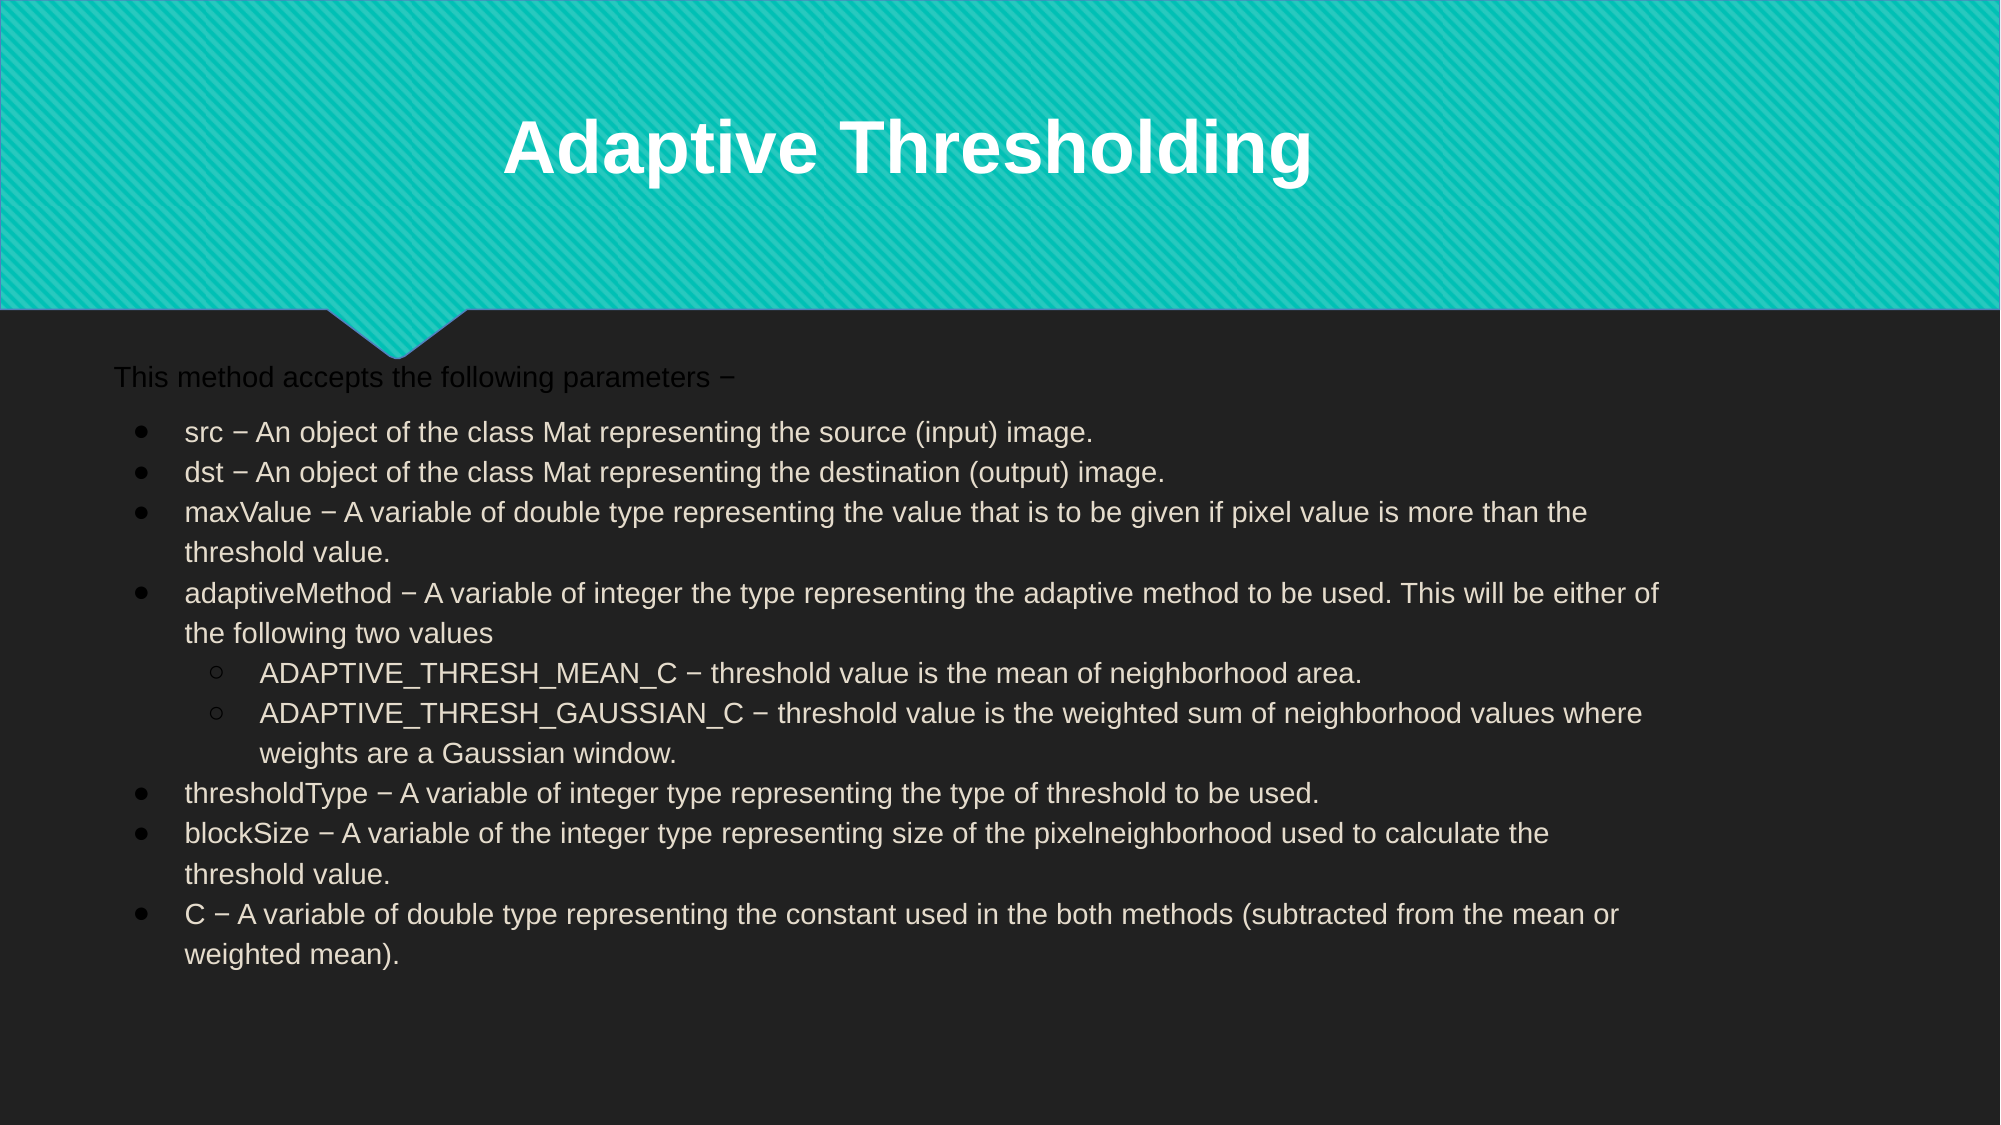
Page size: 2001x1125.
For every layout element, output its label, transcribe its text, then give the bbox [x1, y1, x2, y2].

text_box This method accepts the following parameters − src − An object of the class Mat representing the source (input) image. dst − An object of the class Mat representing the destination (output) image. maxValue − A variable of double type representing the value that is to be given if pixel value is more than the threshold value. adaptiveMethod − A variable of integer the type representing the adaptive method to be used. This will be either of the following two values ADAPTIVE_THRESH_MEAN_C − threshold value is the mean of neighborhood area. ADAPTIVE_THRESH_GAUSSIAN_C − threshold value is the weighted sum of neighborhood values where weights are a Gaussian window. thresholdType − A variable of integer type representing the type of threshold to be used. blockSize − A variable of the integer type representing size of the pixelneighborhood used to calculate the threshold value. C − A variable of double type representing the constant used in the both methods (subtracted from the mean or weighted mean). [94, 338, 1677, 1064]
text_box Adaptive Thresholding [487, 83, 1637, 266]
picture [1, 1, 1999, 338]
